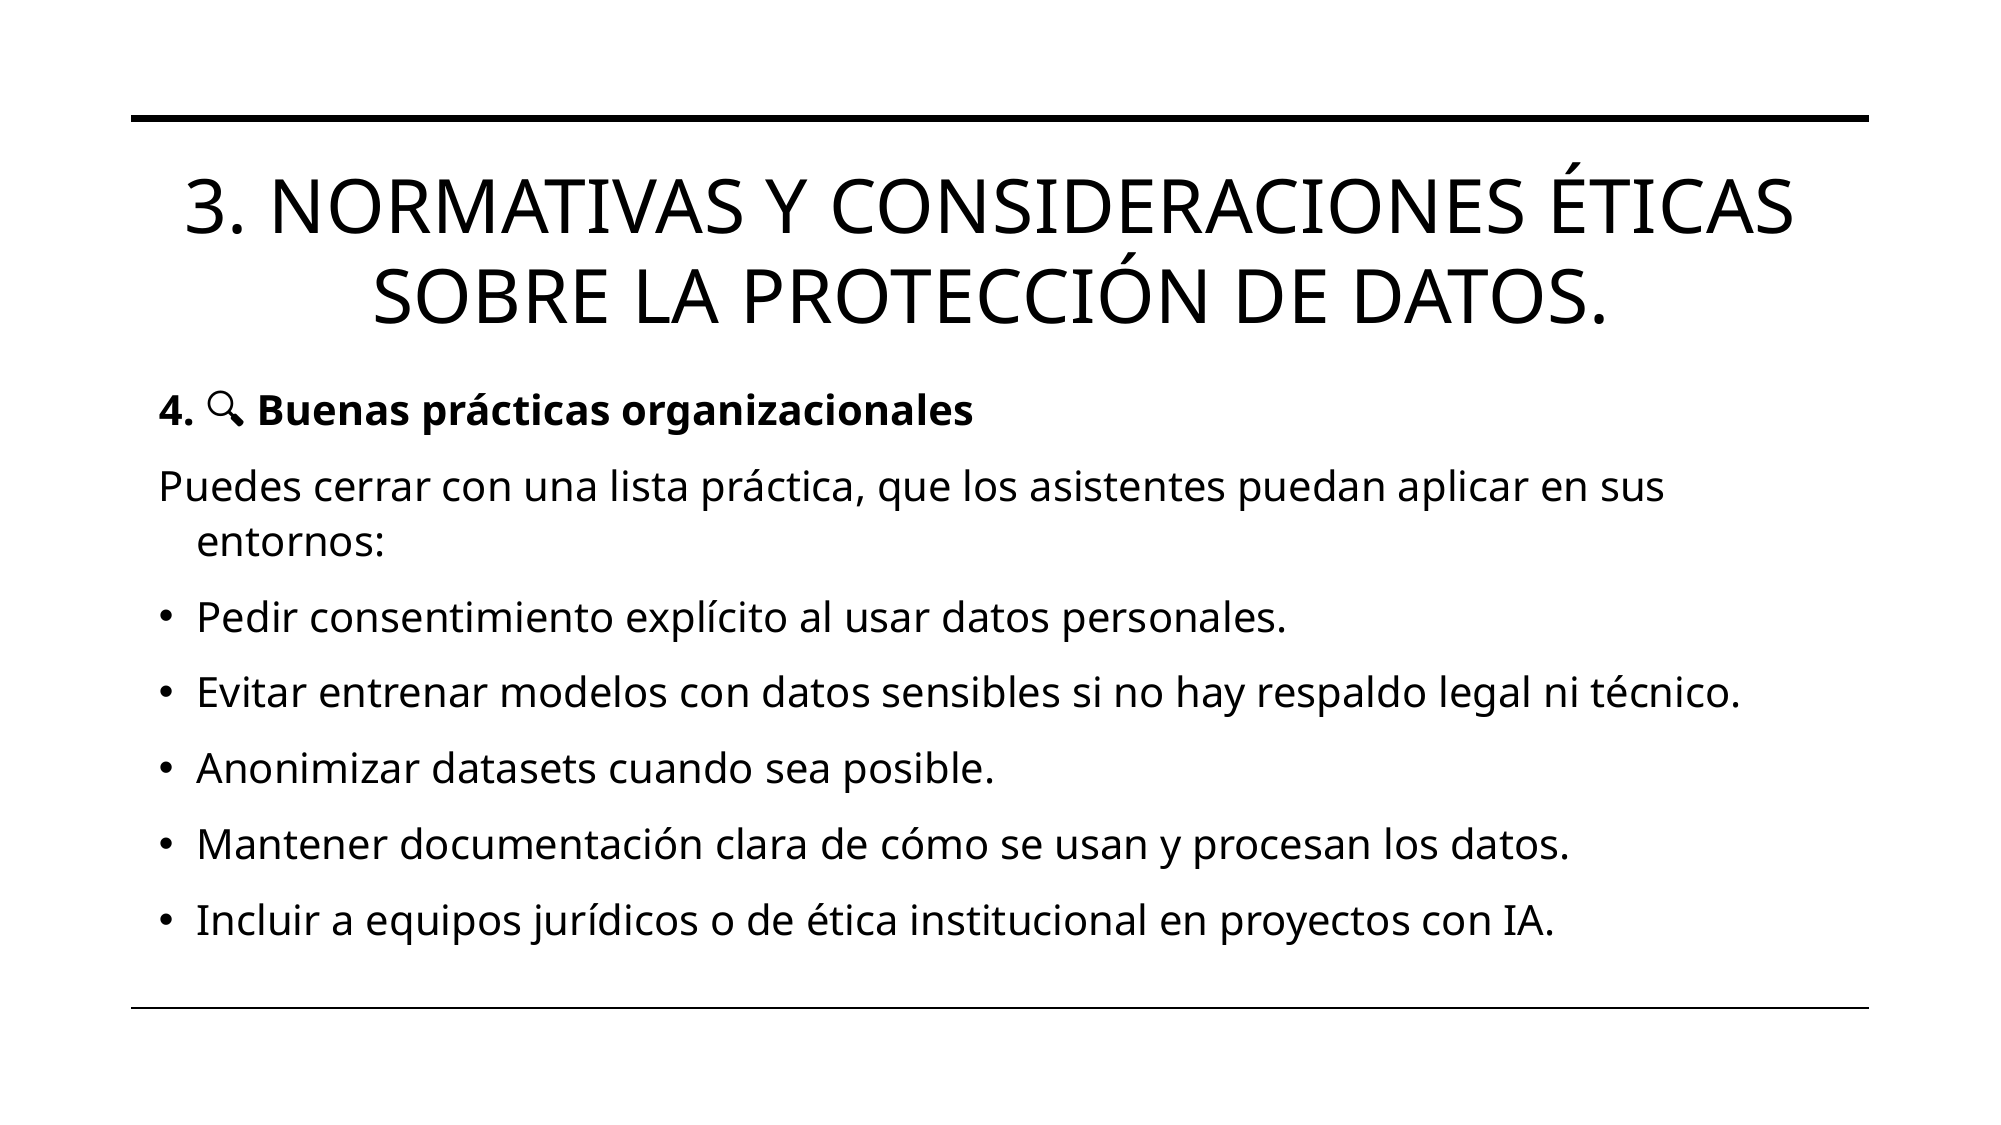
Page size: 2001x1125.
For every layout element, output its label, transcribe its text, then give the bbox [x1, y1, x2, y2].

list 4. 🔍 Buenas prácticas organizacionales Puedes cerrar con una lista práctica, que los asistentes puedan aplicar en sus entornos: Pedir consentimiento explícito al usar datos personales. Evitar entrenar modelos con datos sensibles si no hay respaldo legal ni técnico. Anonimizar datasets cuando sea posible. Mantener documentación clara de cómo se usan y procesan los datos. Incluir a equipos jurídicos o de ética institucional en proyectos con IA. [143, 371, 1869, 954]
title 3. Normativas y consideraciones éticas sobre la protección de datos. [114, 151, 1869, 377]
